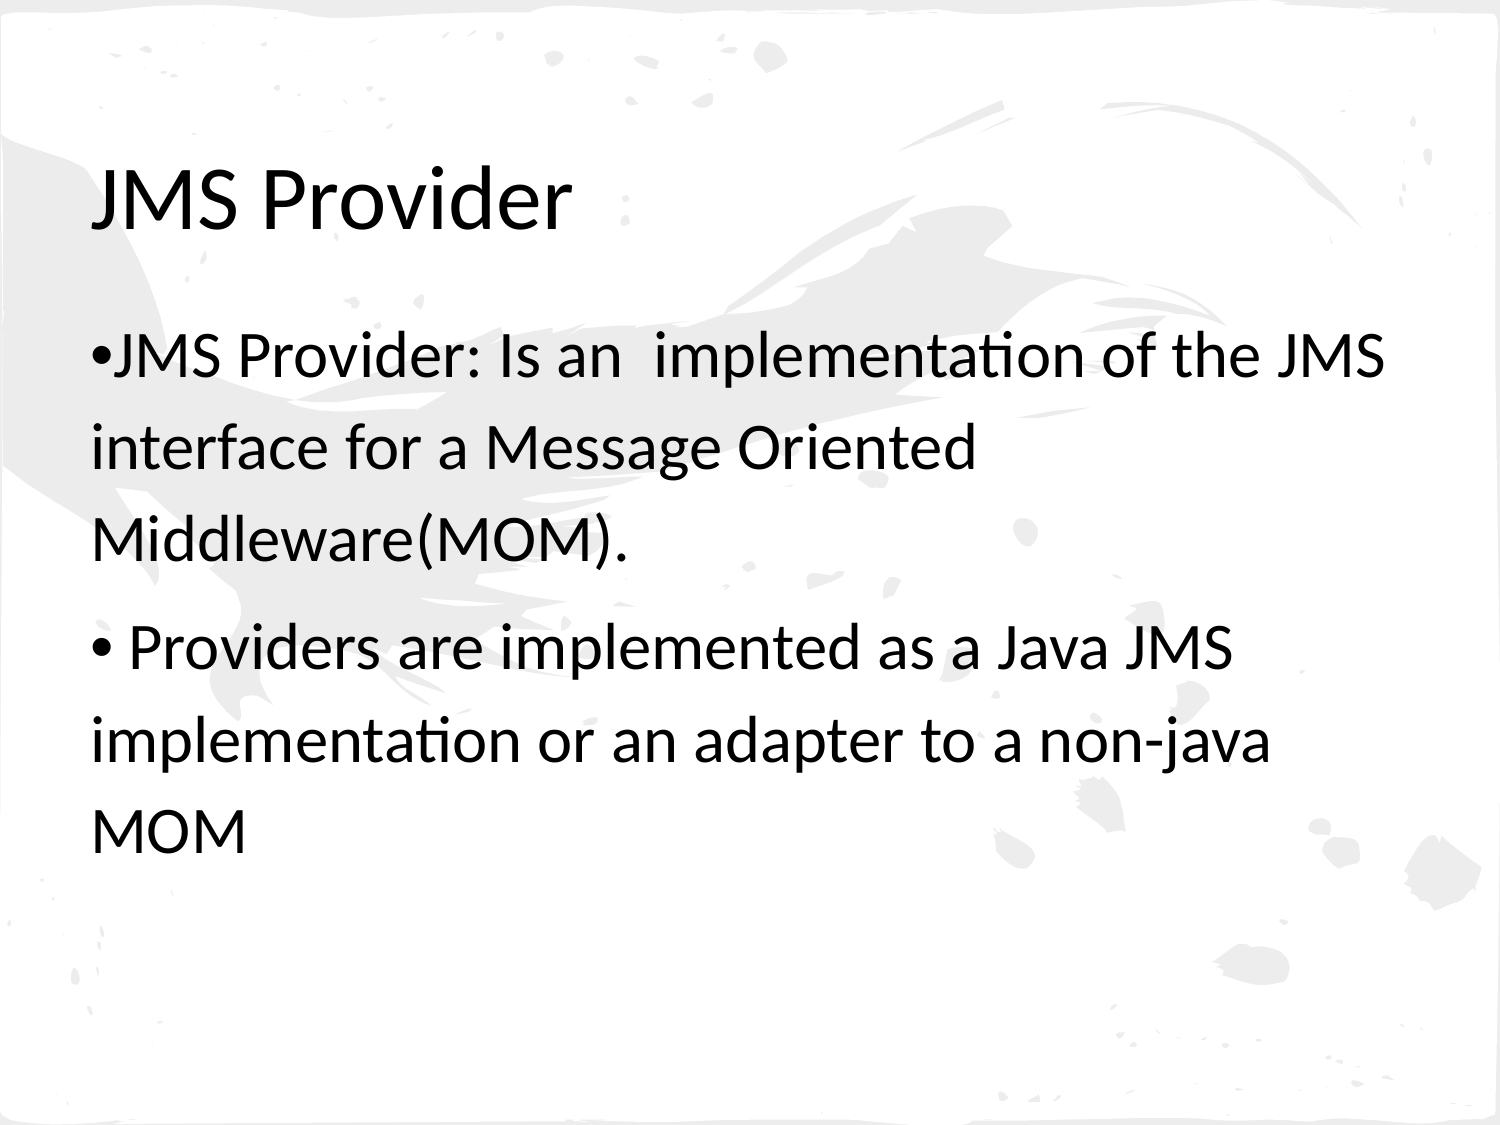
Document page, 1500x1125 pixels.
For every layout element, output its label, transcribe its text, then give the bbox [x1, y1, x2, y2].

list •JMS Provider: Is an implementation of the JMS interface for a Message Oriented Middleware(MOM). • Providers are implemented as a Java JMS implementation or an adapter to a non-java MOM [75, 283, 1425, 1078]
title JMS Provider [75, 34, 1425, 263]
